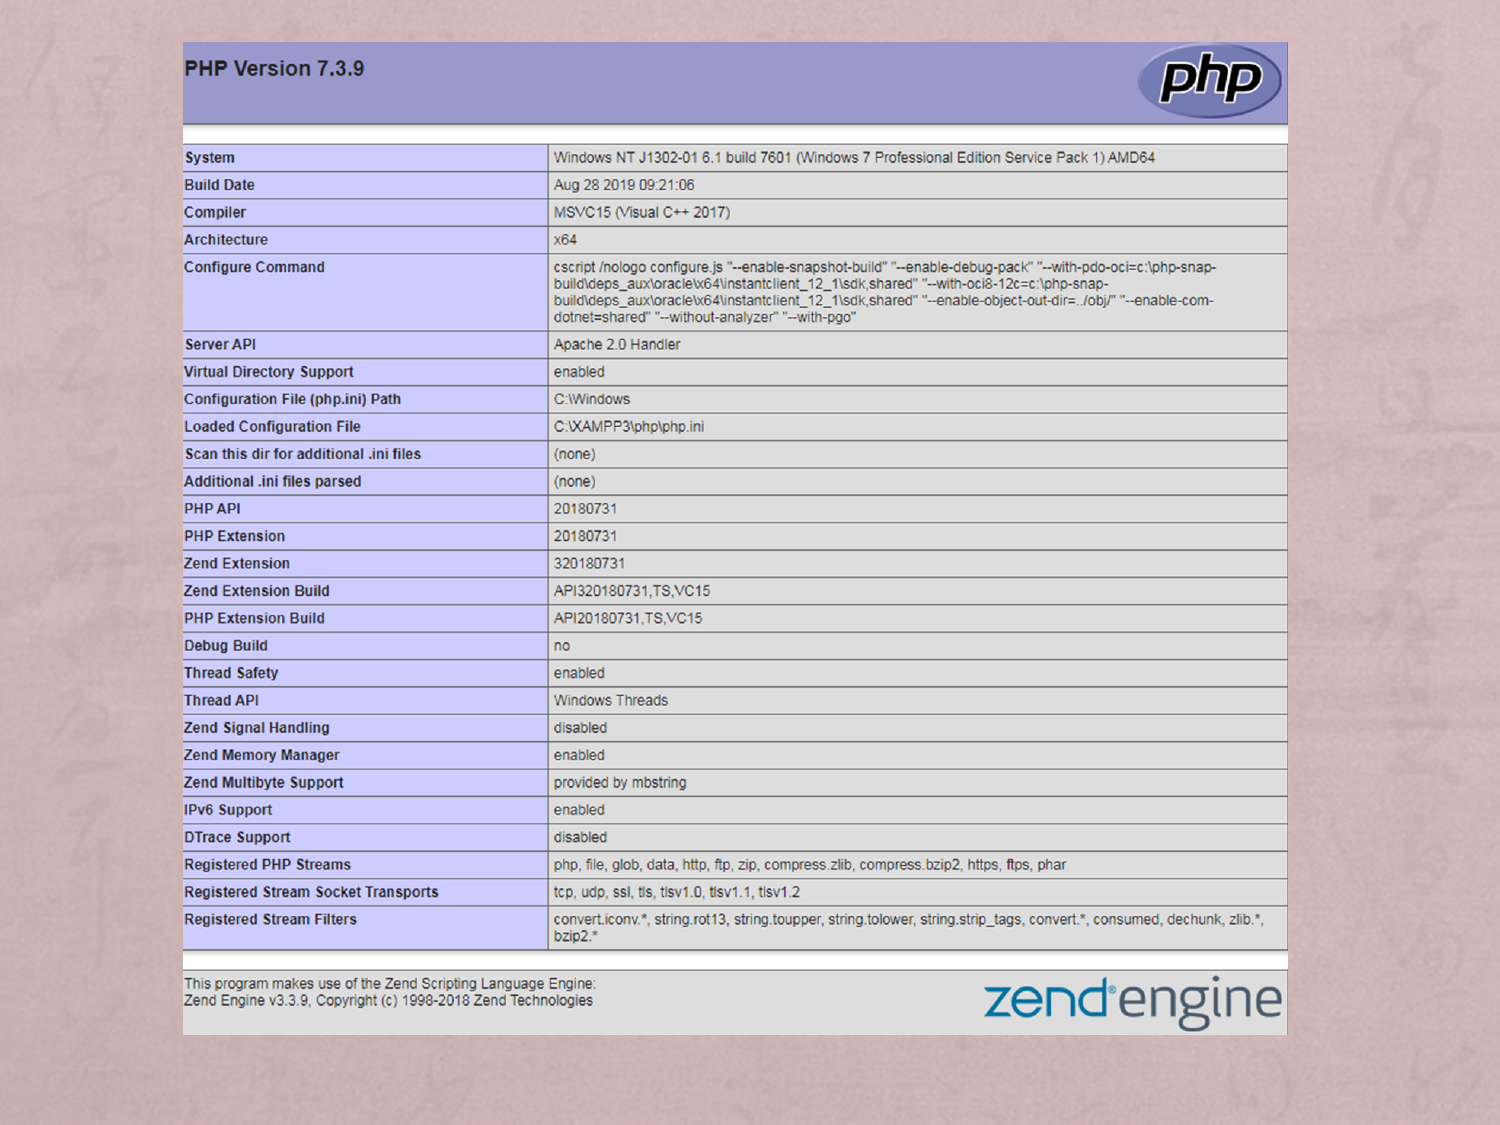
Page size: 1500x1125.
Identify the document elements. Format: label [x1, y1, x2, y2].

list [182, 42, 1289, 1036]
